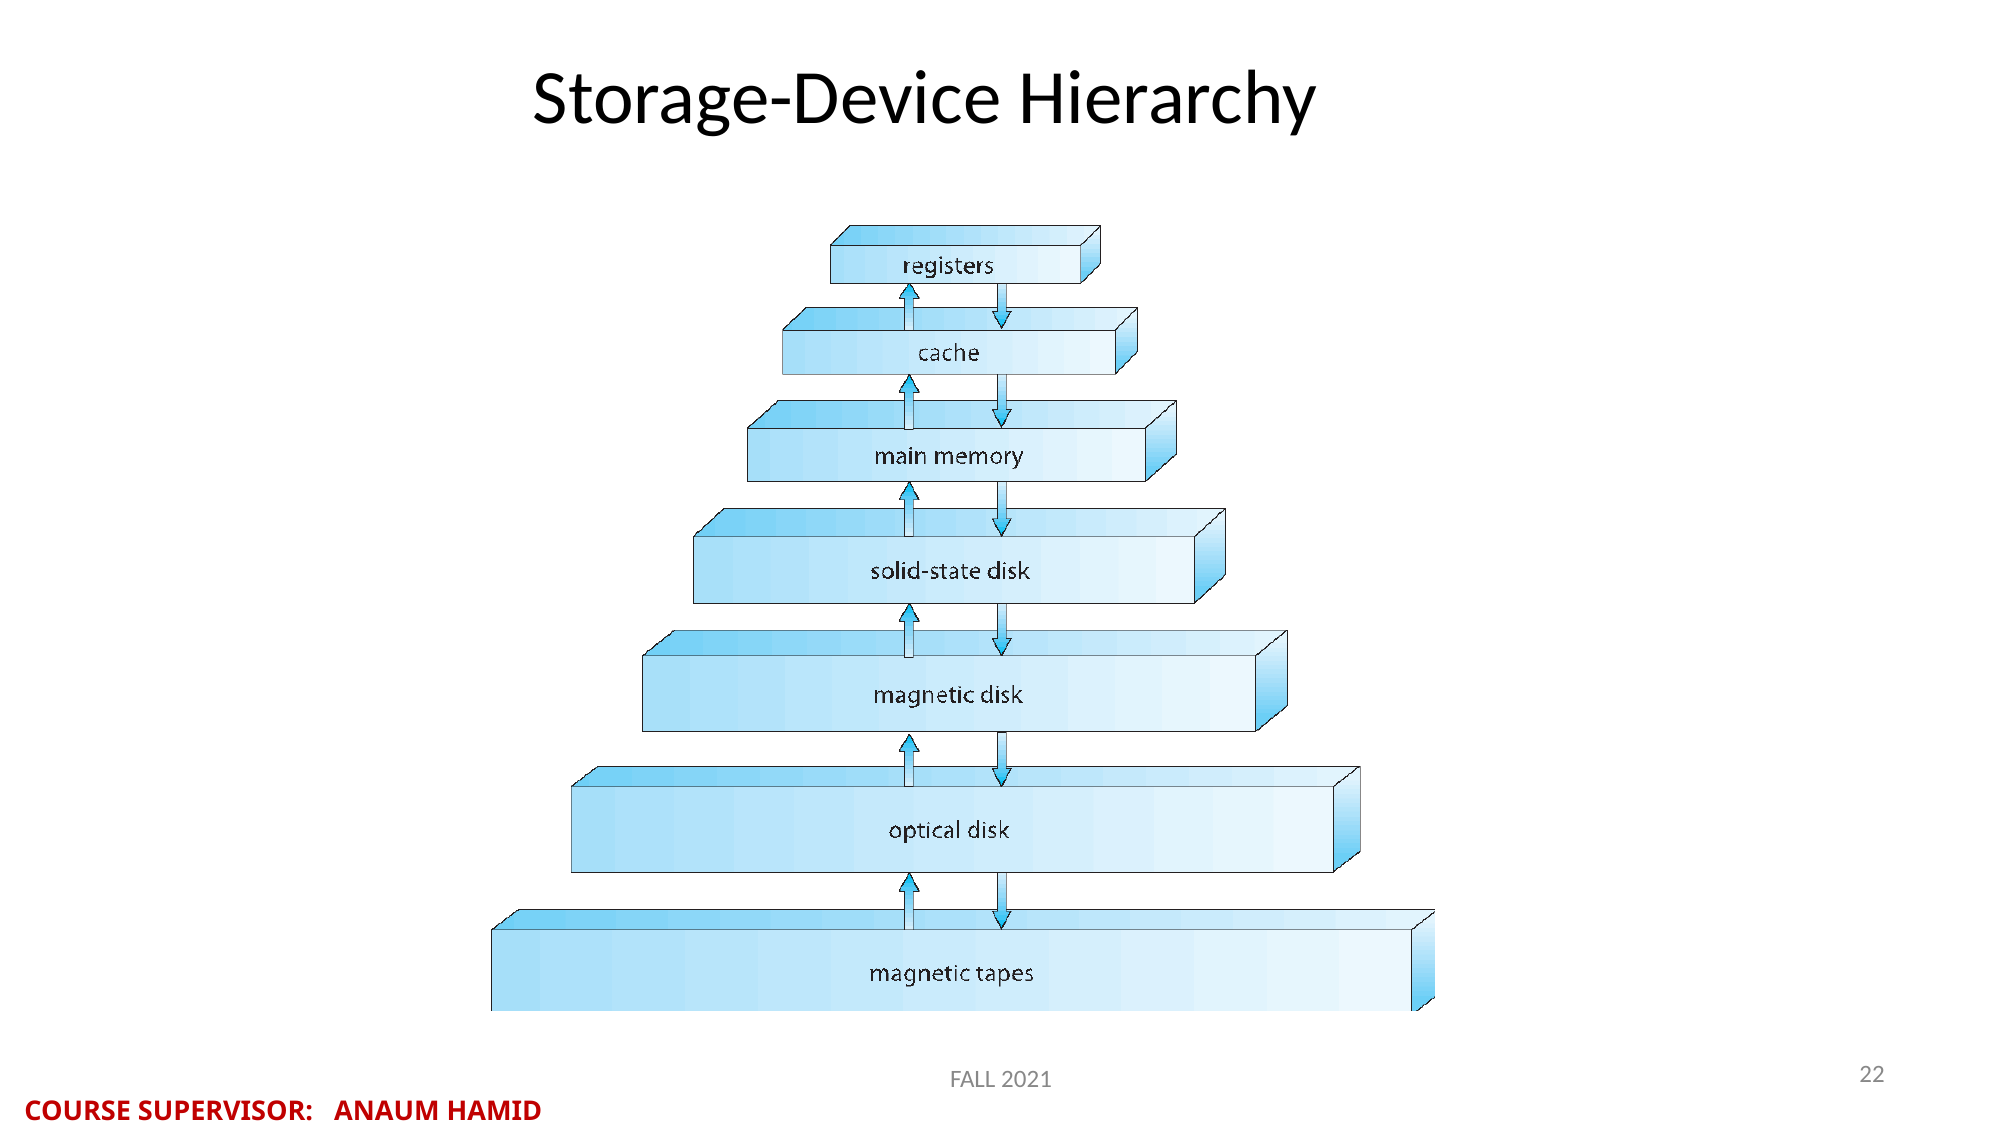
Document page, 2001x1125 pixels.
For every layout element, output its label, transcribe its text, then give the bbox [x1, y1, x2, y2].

text_box COURSE SUPERVISOR: ANAUM HAMID [22, 1087, 688, 1125]
picture [491, 225, 1436, 1011]
slide_number ‹#› [1433, 1042, 1900, 1103]
title Storage-Device Hierarchy [249, 45, 1600, 141]
footer FALL 2021 [683, 1042, 1317, 1103]
